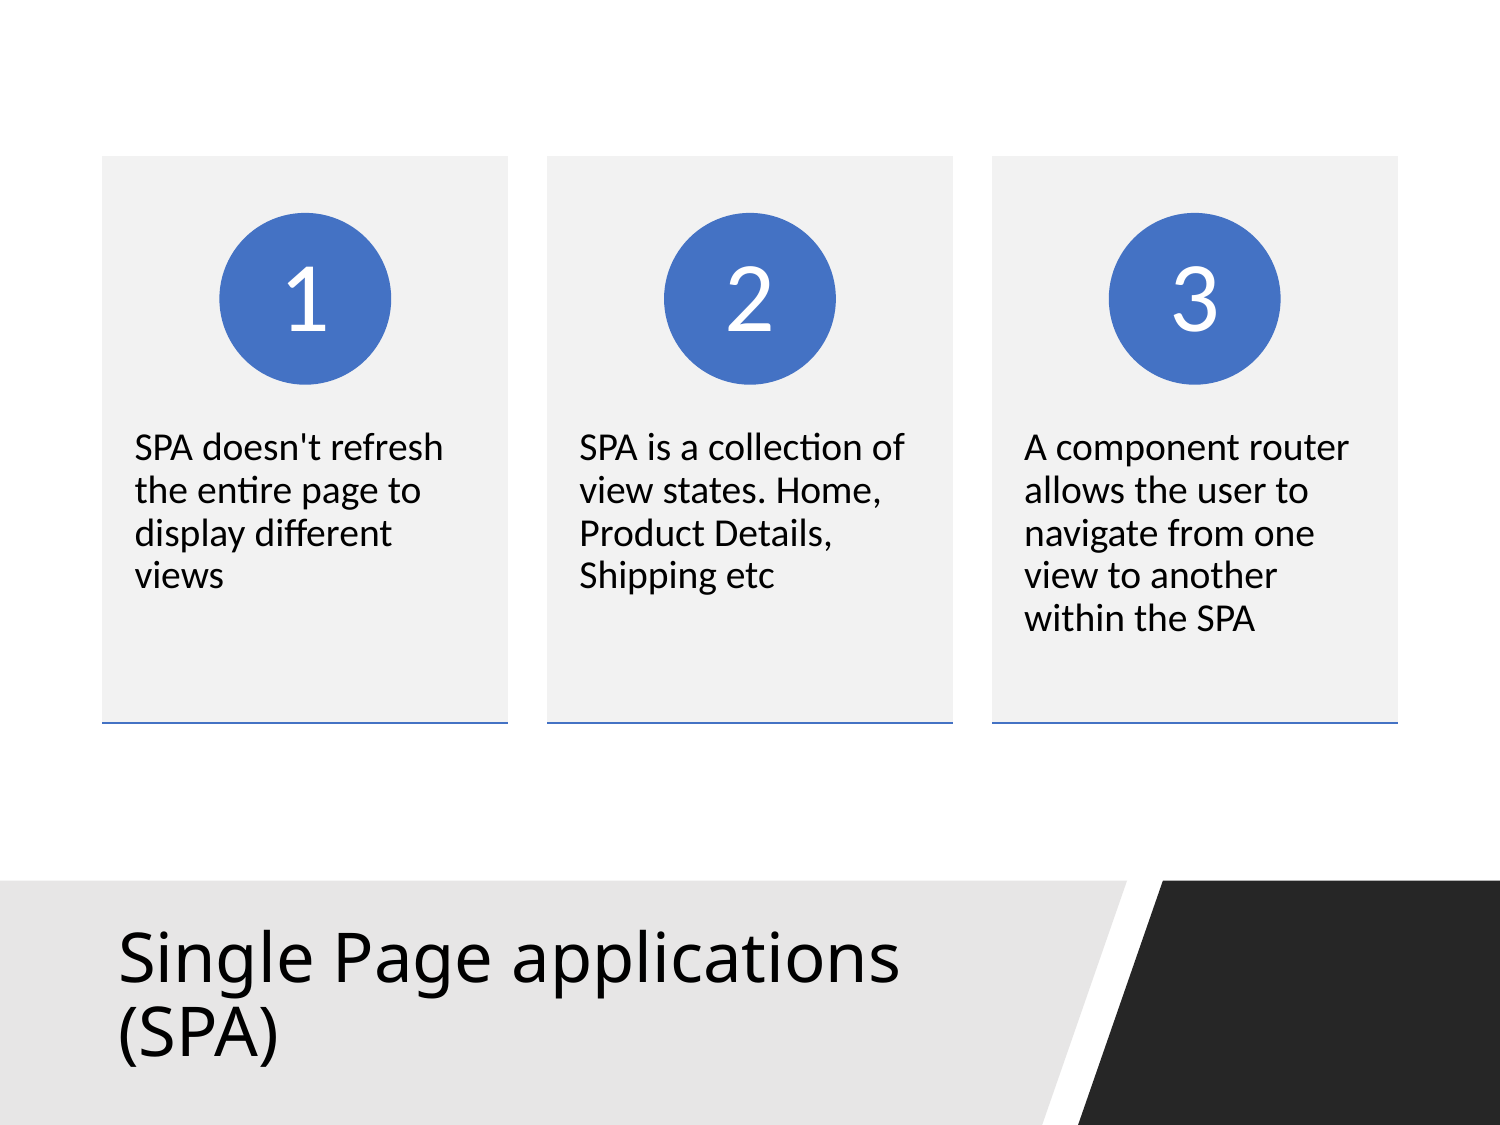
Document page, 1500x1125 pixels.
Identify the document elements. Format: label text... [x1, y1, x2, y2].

text_box [0, 879, 1129, 1125]
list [103, 105, 1397, 775]
text_box [1076, 879, 1500, 1125]
title Single Page applications (SPA) [103, 907, 1053, 1087]
